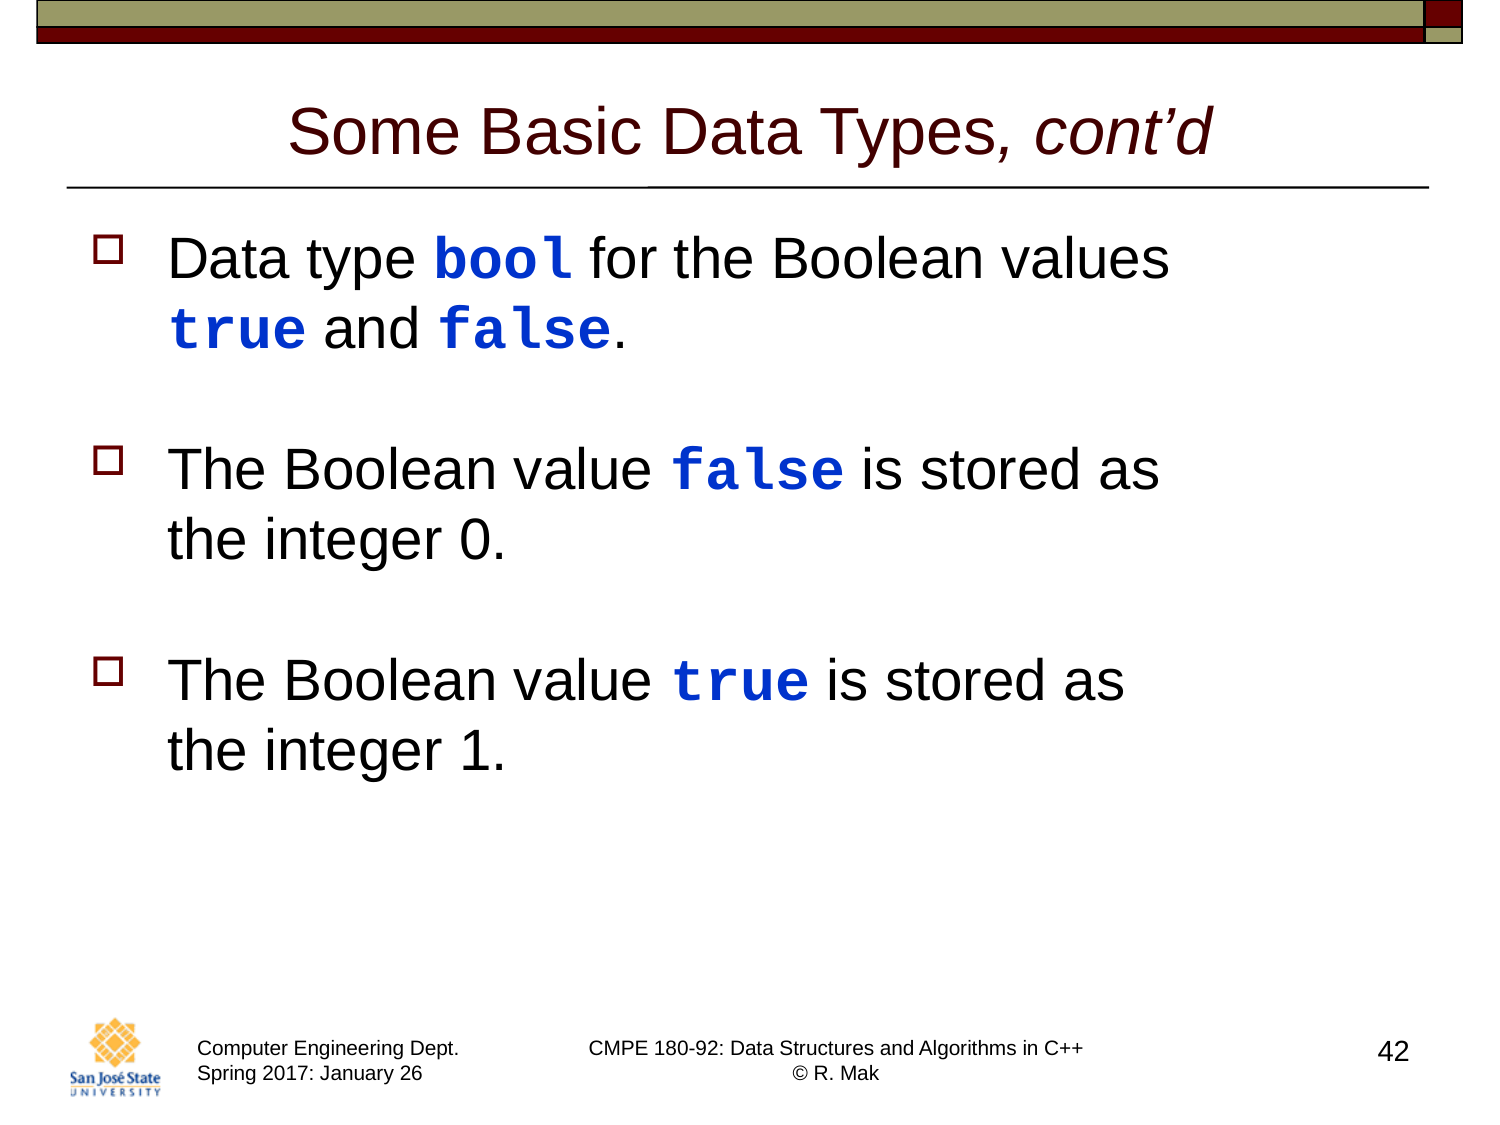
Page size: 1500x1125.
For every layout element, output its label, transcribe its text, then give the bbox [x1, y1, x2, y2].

title Some Basic Data Types, cont’d [75, 67, 1425, 175]
slide_number 42 [1112, 1025, 1425, 1100]
picture [60, 1012, 166, 1112]
list Data type bool for the Boolean values true and false. The Boolean value false is stored as the integer 0. The Boolean value true is stored as the integer 1. [75, 212, 1425, 1006]
